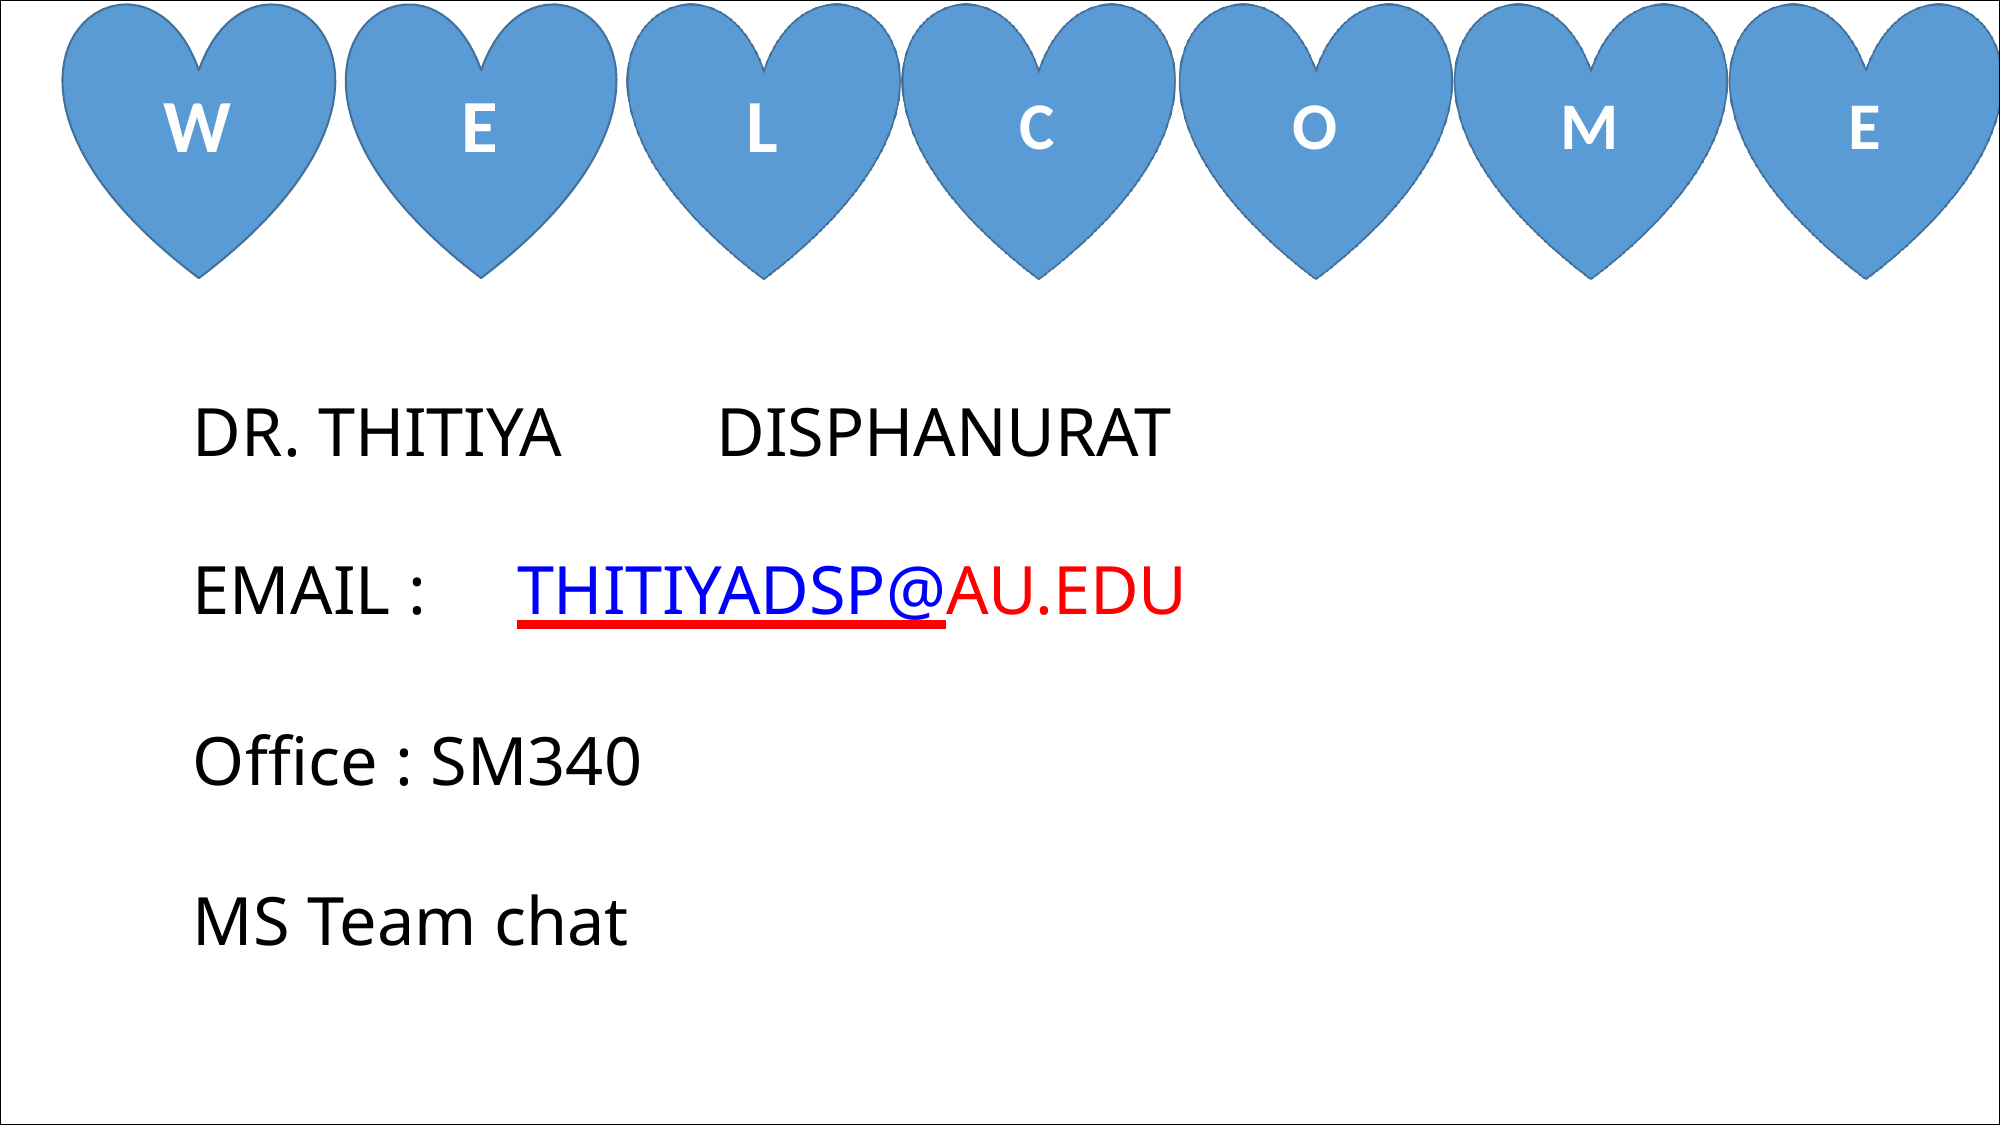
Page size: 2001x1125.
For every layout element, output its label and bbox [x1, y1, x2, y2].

text_box [61, 3, 337, 280]
picture [625, 3, 2000, 280]
text_box [344, 3, 618, 280]
text_box [0, 0, 2000, 1125]
